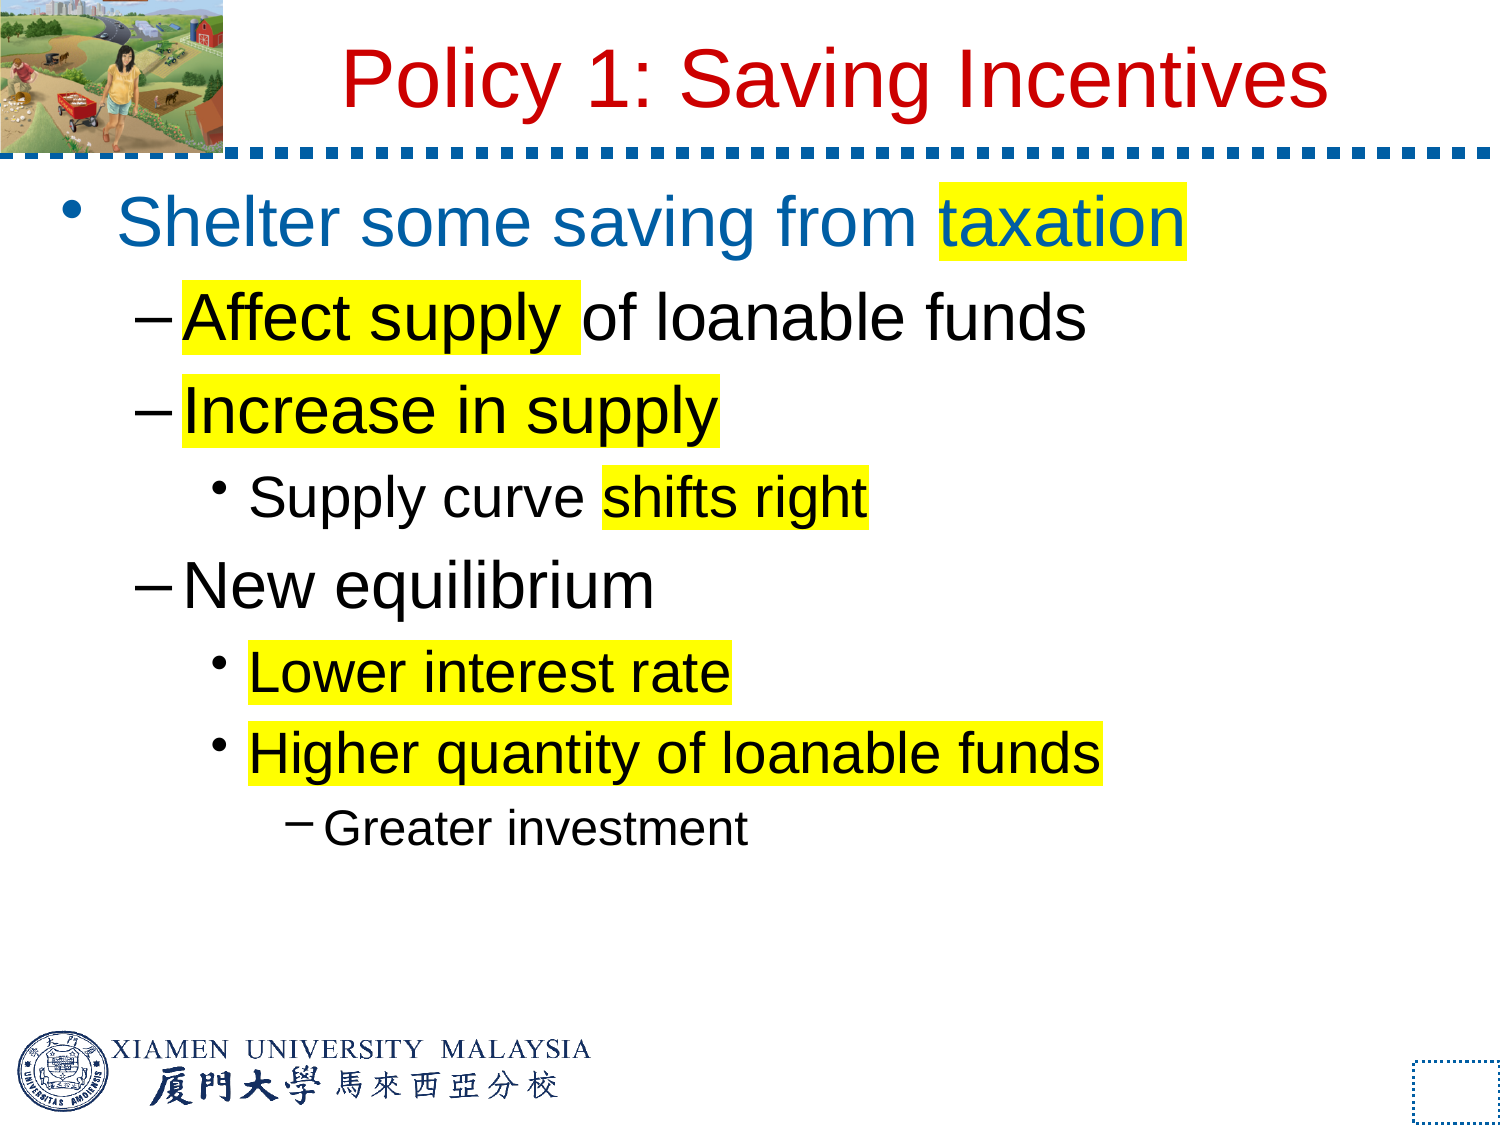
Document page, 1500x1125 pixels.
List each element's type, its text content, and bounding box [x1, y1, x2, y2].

title Policy 1: Saving Incentives [171, 16, 1500, 159]
list Shelter some saving from taxation Affect supply of loanable funds Increase in supply Supply curve shifts right New equilibrium Lower interest rate Higher quantity of loanable funds Greater investment [45, 167, 1455, 1059]
picture [0, 0, 223, 153]
slide_number [1412, 1060, 1500, 1125]
picture [0, 1012, 613, 1125]
